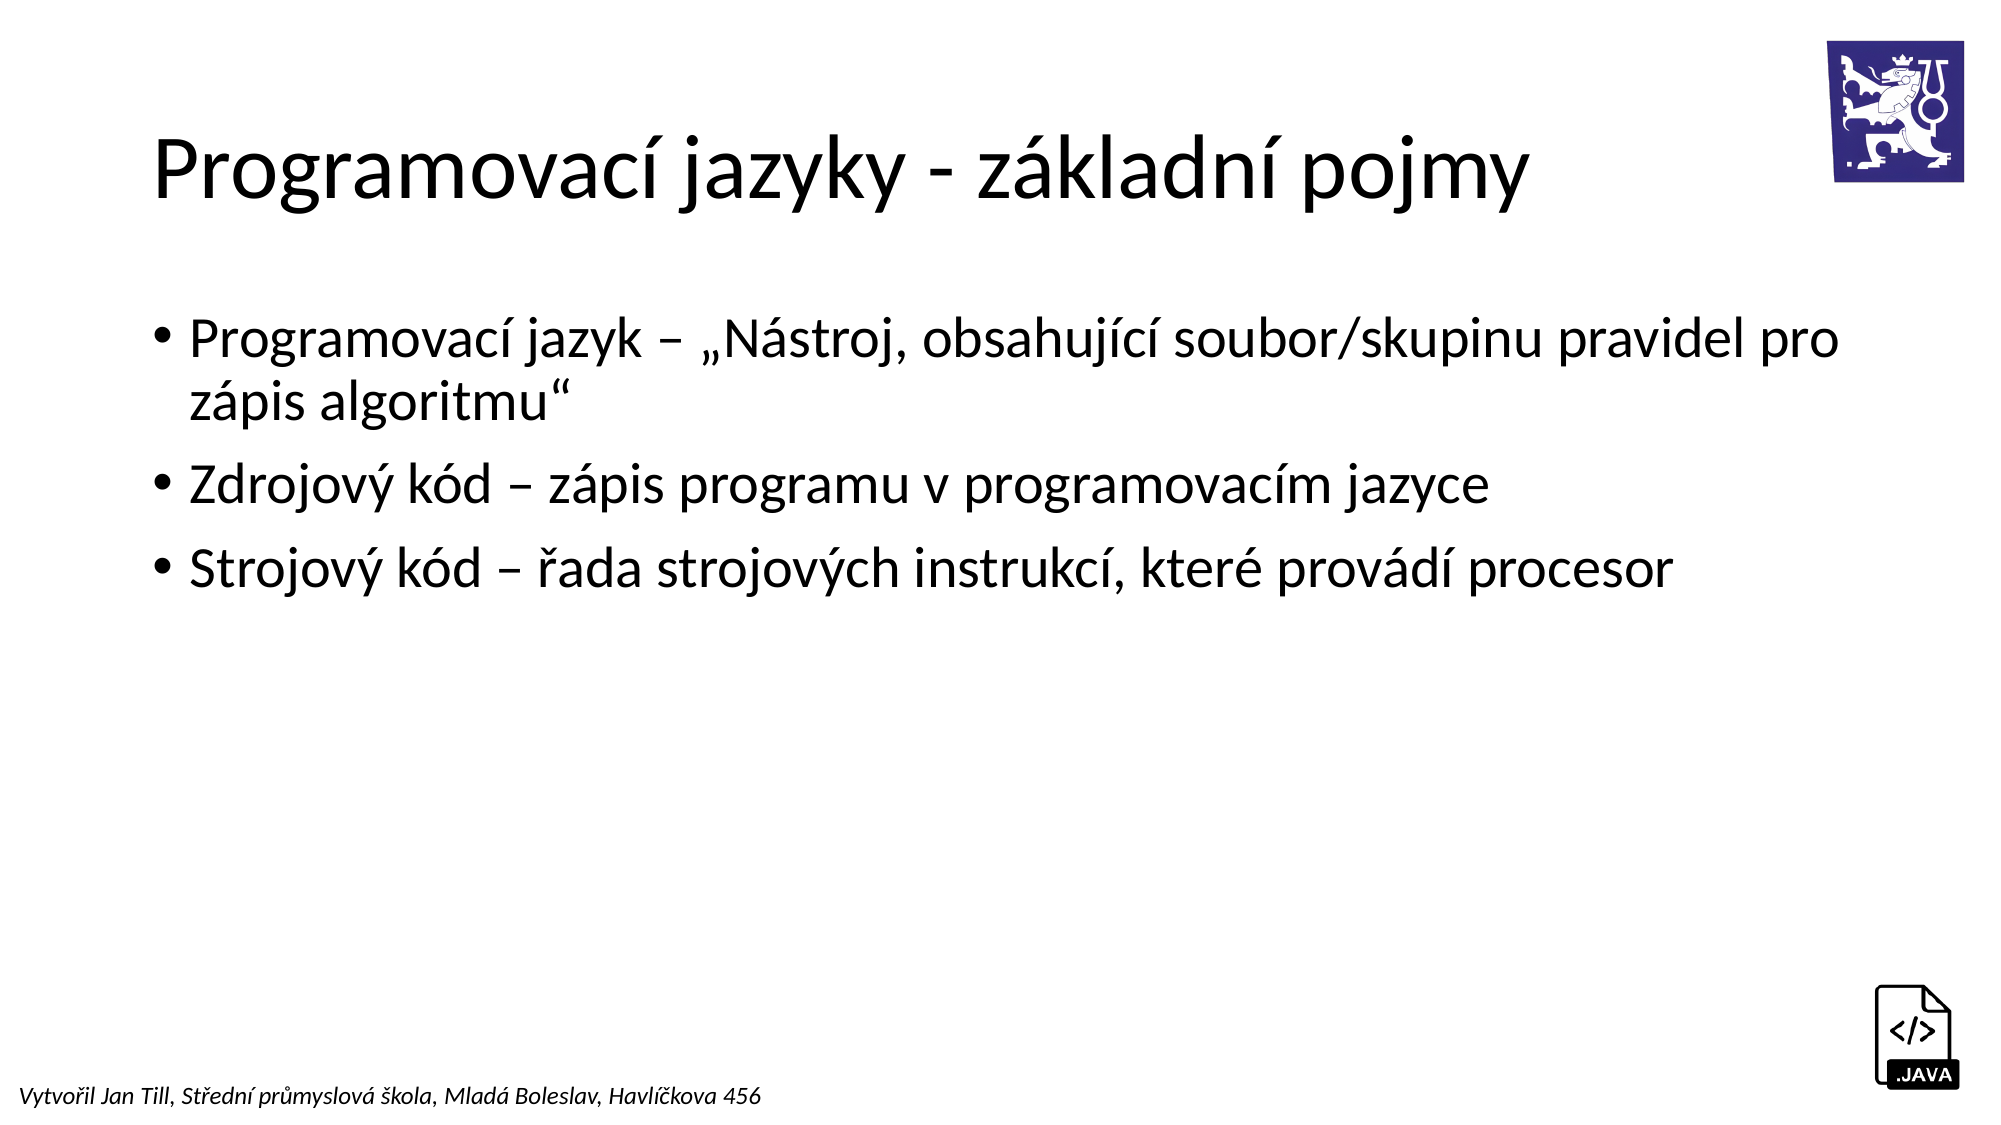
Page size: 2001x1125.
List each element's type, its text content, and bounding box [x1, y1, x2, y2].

picture [1822, 38, 1969, 185]
list Programovací jazyk – „Nástroj, obsahující soubor/skupinu pravidel pro zápis algoritmu“ Zdrojový kód – zápis programu v programovacím jazyce Strojový kód – řada strojových instrukcí, které provádí procesor [137, 299, 1863, 1014]
picture [1822, 947, 2000, 1125]
title Programovací jazyky - základní pojmy [137, 59, 1863, 278]
text_box Vytvořil Jan Till, Střední průmyslová škola, Mladá Boleslav, Havlíčkova 456 [3, 1072, 778, 1117]
